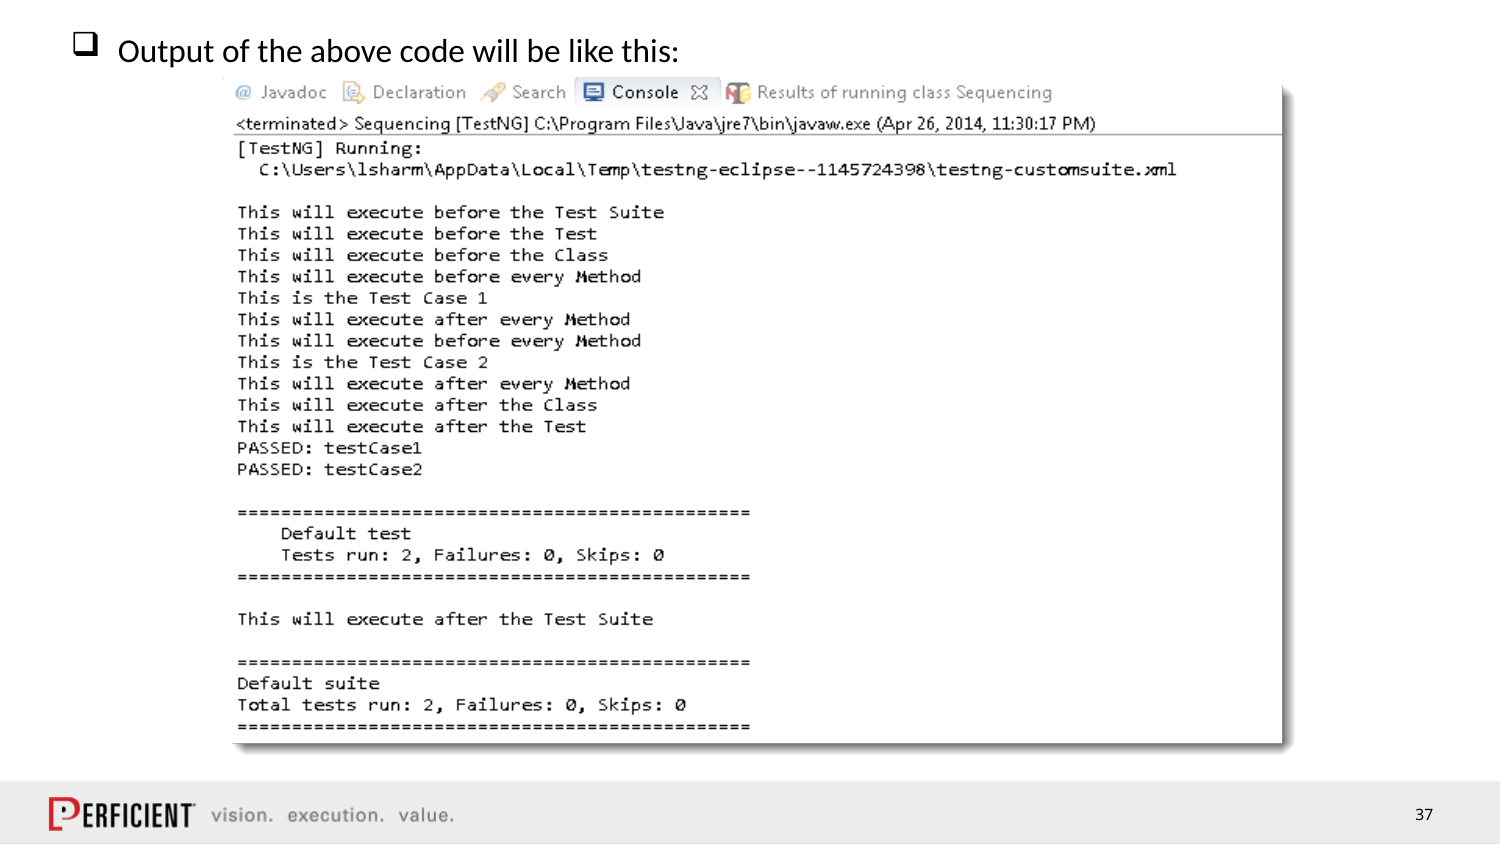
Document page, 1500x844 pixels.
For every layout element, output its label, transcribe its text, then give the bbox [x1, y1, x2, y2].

picture [222, 76, 1307, 765]
text_box Output of the above code will be like this: [0, 1, 1500, 77]
picture [43, 789, 459, 841]
